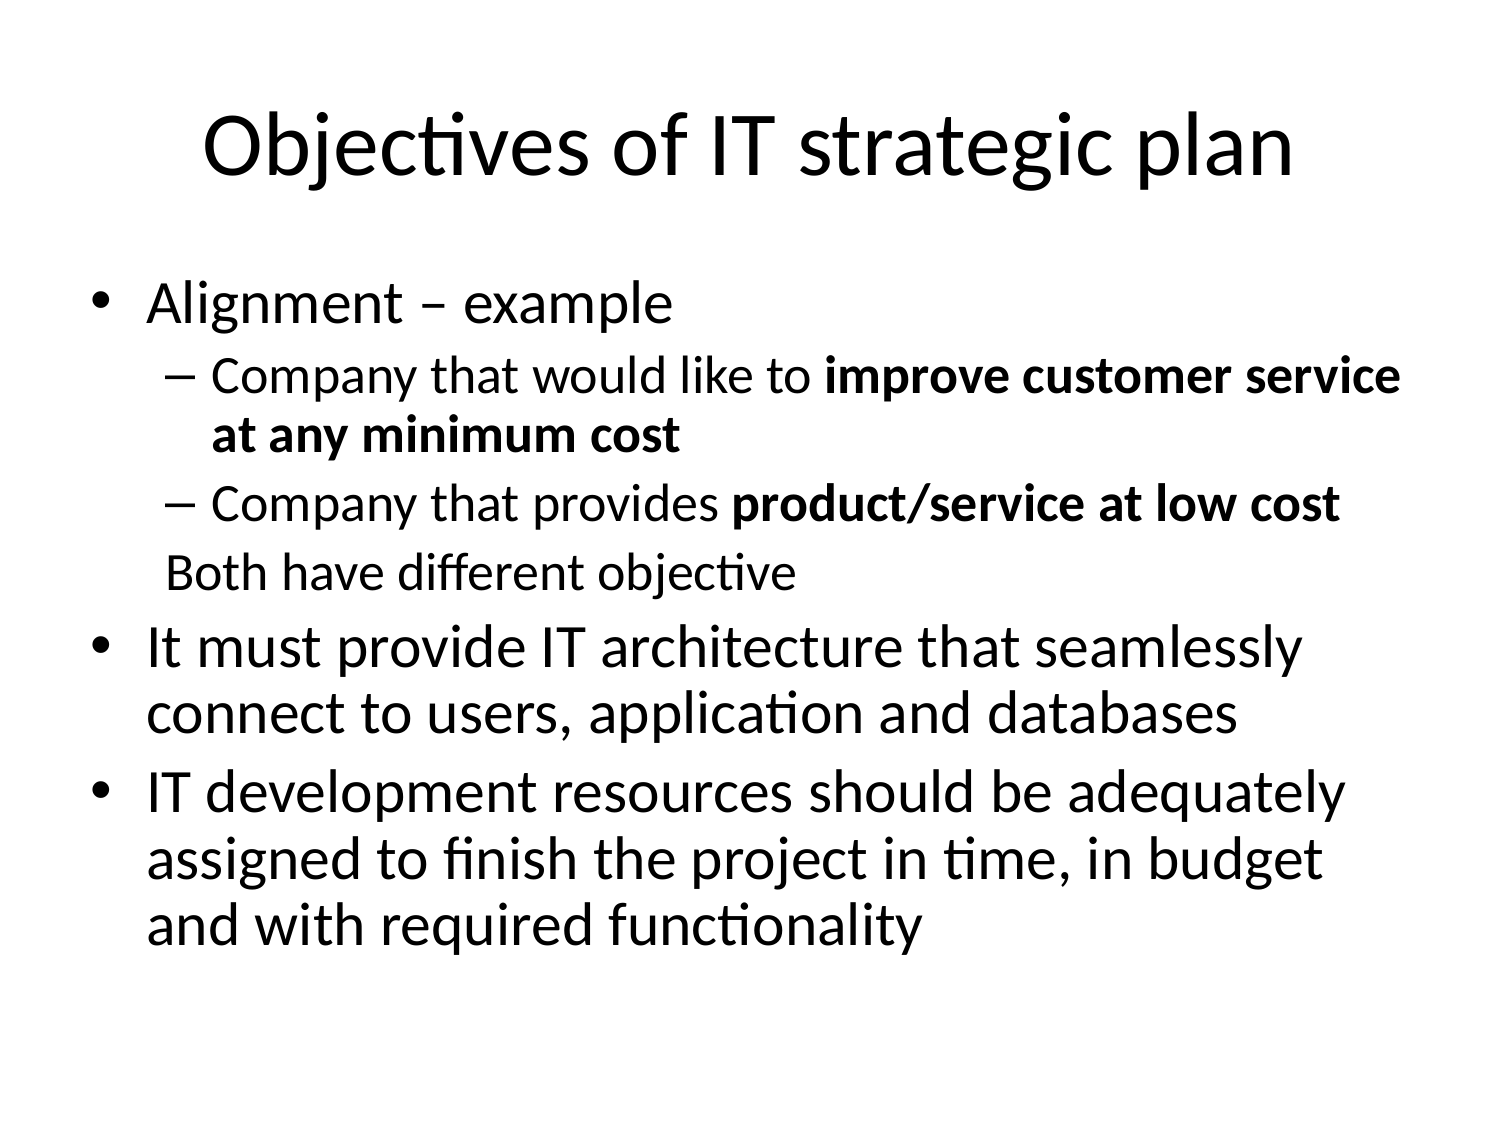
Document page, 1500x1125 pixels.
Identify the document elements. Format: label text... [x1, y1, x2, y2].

list Alignment – example Company that would like to improve customer service at any minimum cost Company that provides product/service at low cost Both have different objective It must provide IT architecture that seamlessly connect to users, application and databases IT development resources should be adequately assigned to finish the project in time, in budget and with required functionality [75, 262, 1425, 1005]
title Objectives of IT strategic plan [75, 45, 1425, 233]
